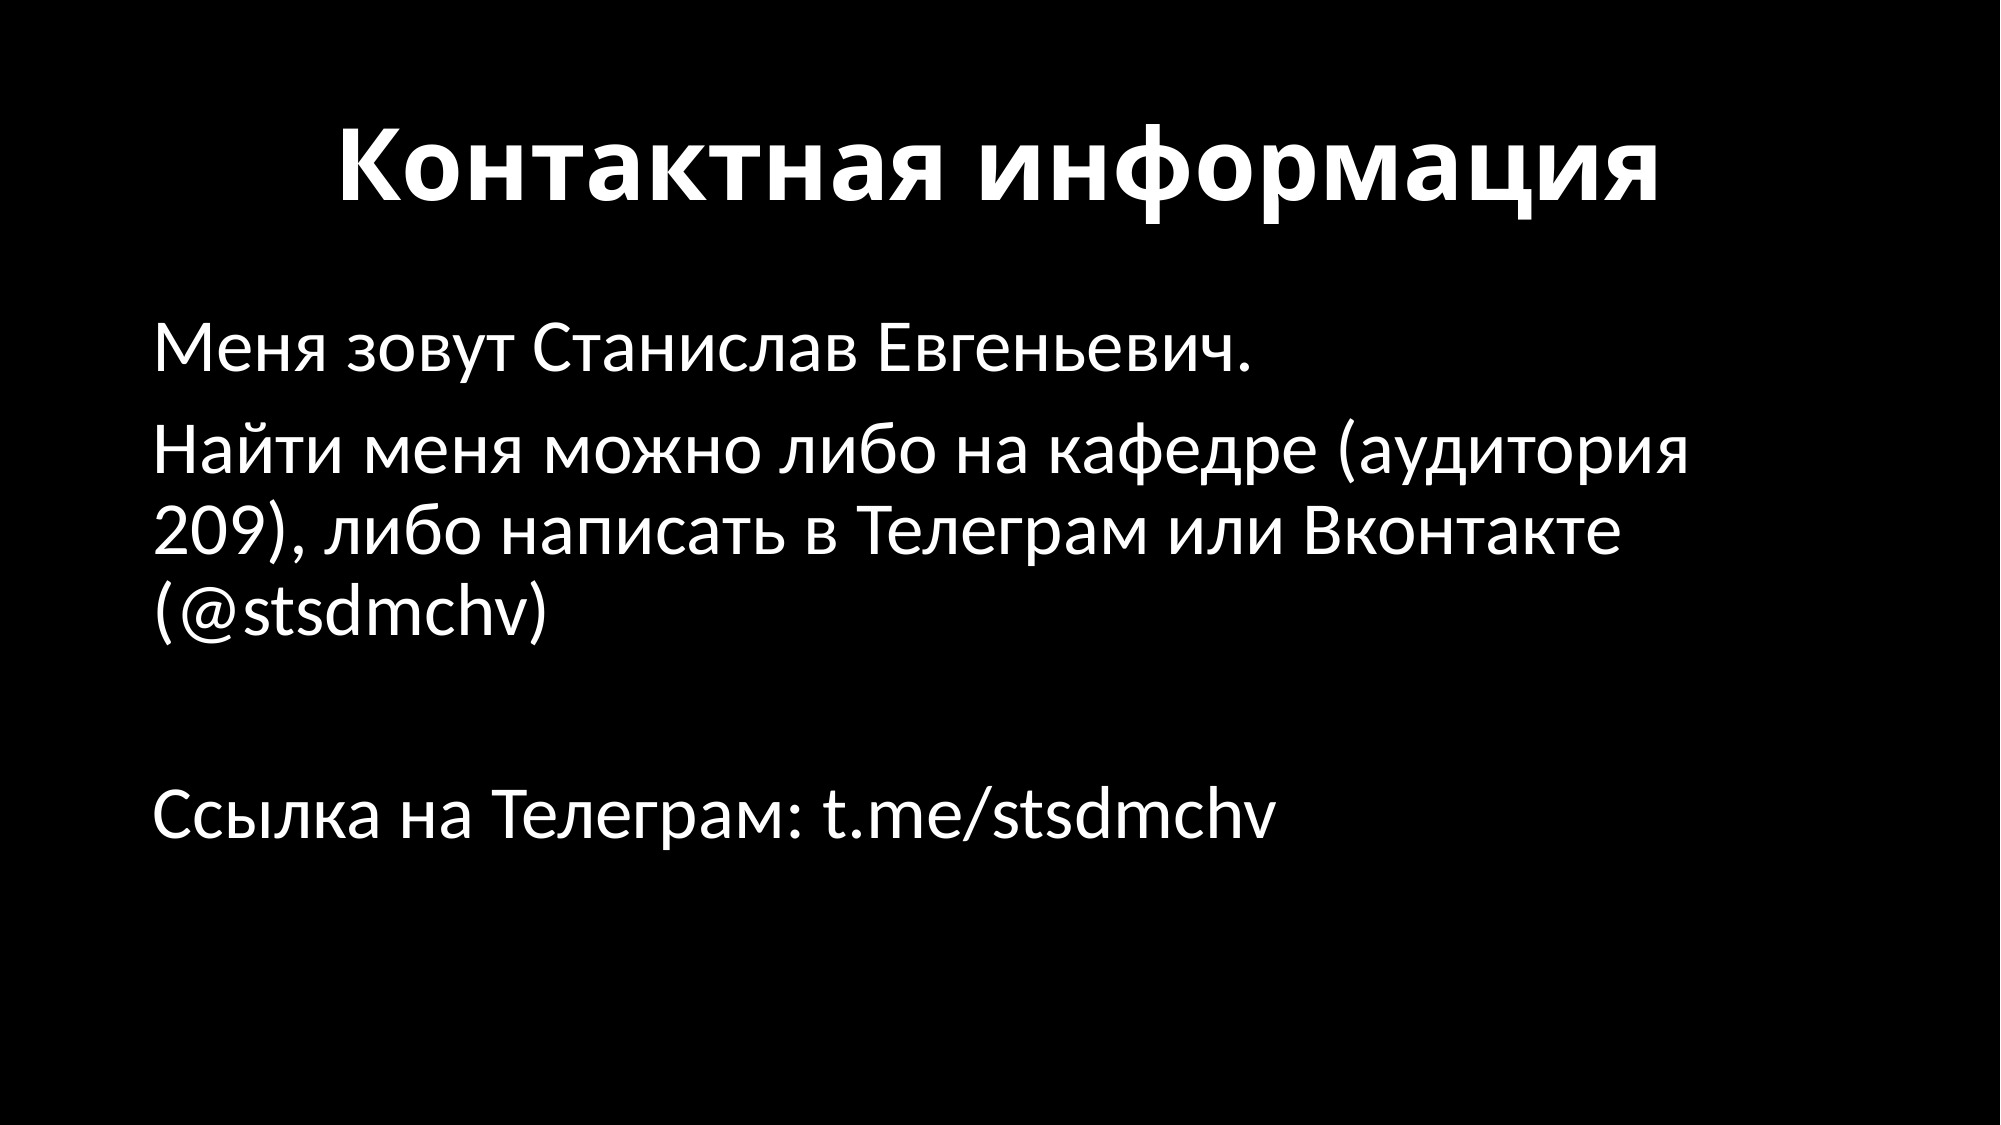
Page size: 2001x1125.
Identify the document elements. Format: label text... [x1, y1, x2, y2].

list Меня зовут Станислав Евгеньевич. Найти меня можно либо на кафедре (аудитория 209), либо написать в Телеграм или Вконтакте (@stsdmchv) Ссылка на Телеграм: t.me/stsdmchv [137, 299, 1863, 1014]
title Контактная информация [137, 59, 1863, 278]
